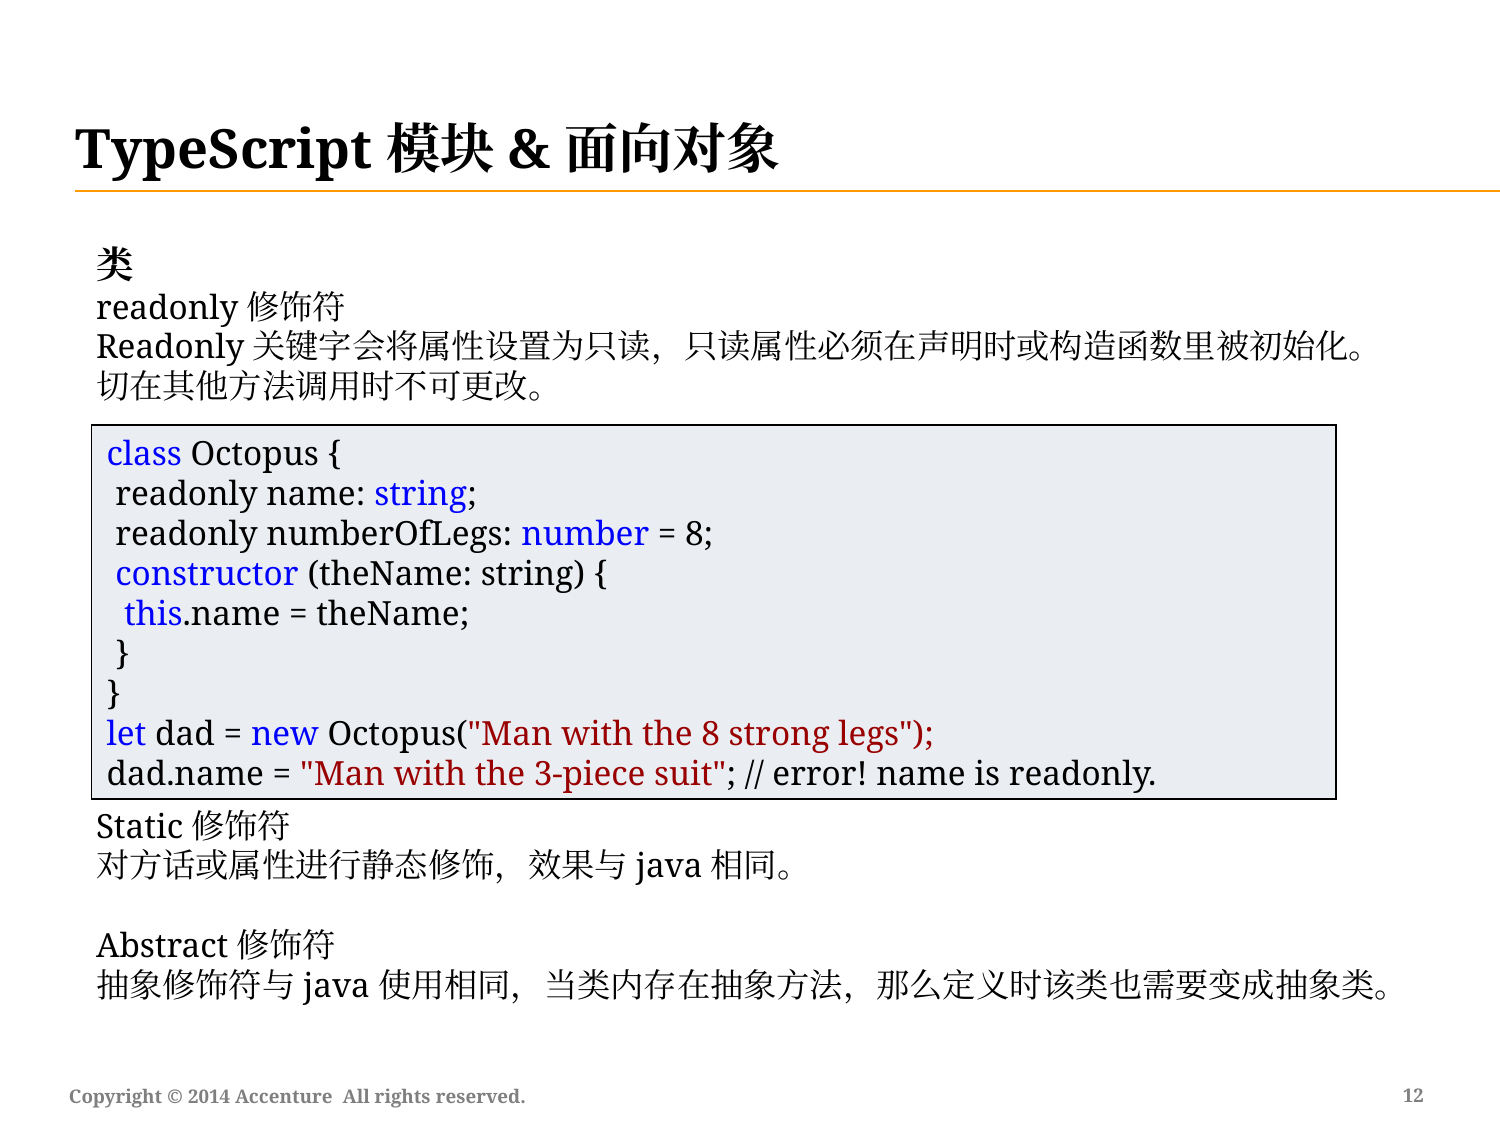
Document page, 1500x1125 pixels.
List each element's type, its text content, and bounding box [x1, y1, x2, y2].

text_box class Octopus { readonly name: string; readonly numberOfLegs: number = 8; constructor (theName: string) { this.name = theName; } } let dad = new Octopus("Man with the 8 strong legs"); dad.name = "Man with the 3-piece suit"; // error! name is readonly. [91, 424, 1337, 800]
text_box 11 [1336, 1076, 1424, 1117]
text_box 类 readonly修饰符 Readonly关键字会将属性设置为只读，只读属性必须在声明时或构造函数里被初始化。切在其他方法调用时不可更改。 Static修饰符 对方话或属性进行静态修饰，效果与java相同。 Abstract修饰符 抽象修饰符与java使用相同，当类内存在抽象方法，那么定义时该类也需要变成抽象类。 [81, 233, 1424, 1110]
text_box Copyright © 2014 Accenture All rights reserved. [43, 1077, 566, 1116]
text_box TypeScript模块&面向对象 [75, 87, 1422, 217]
